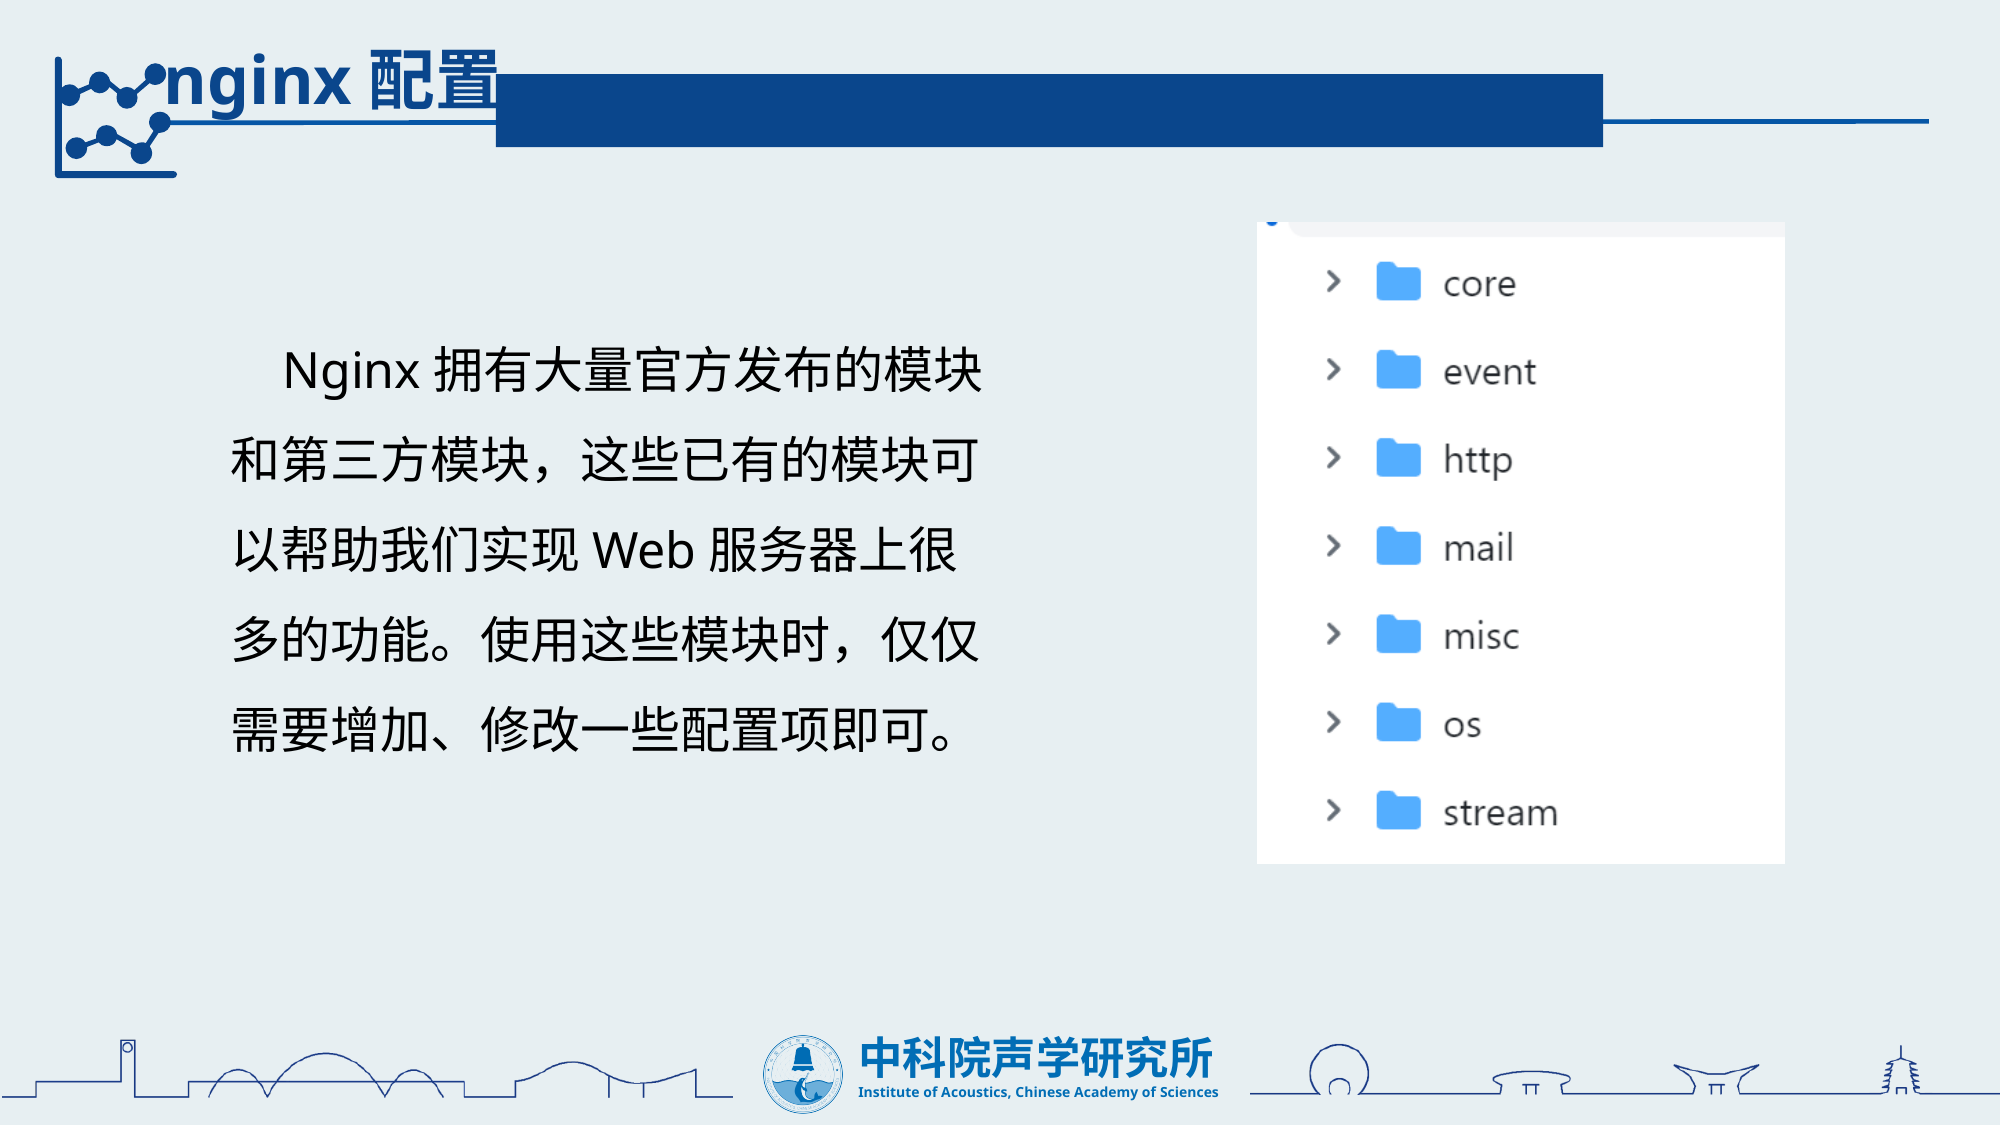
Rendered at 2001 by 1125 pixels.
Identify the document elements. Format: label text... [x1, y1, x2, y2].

text_box [58, 65, 149, 109]
text_box [517, 74, 1604, 118]
picture [1250, 1028, 2000, 1103]
text_box [54, 56, 178, 179]
text_box Nginx拥有大量官方发布的模块和第三方模块，这些已有的模块可以帮助我们实现Web服务器上很多的功能。使用这些模块时，仅仅需要增加、修改一些配置项即可。 [215, 300, 1004, 766]
text_box nginx配置 [149, 30, 517, 126]
text_box [495, 133, 1604, 148]
picture [2, 1029, 733, 1106]
picture [1257, 222, 1785, 865]
text_box [65, 125, 169, 165]
picture [763, 1035, 843, 1114]
